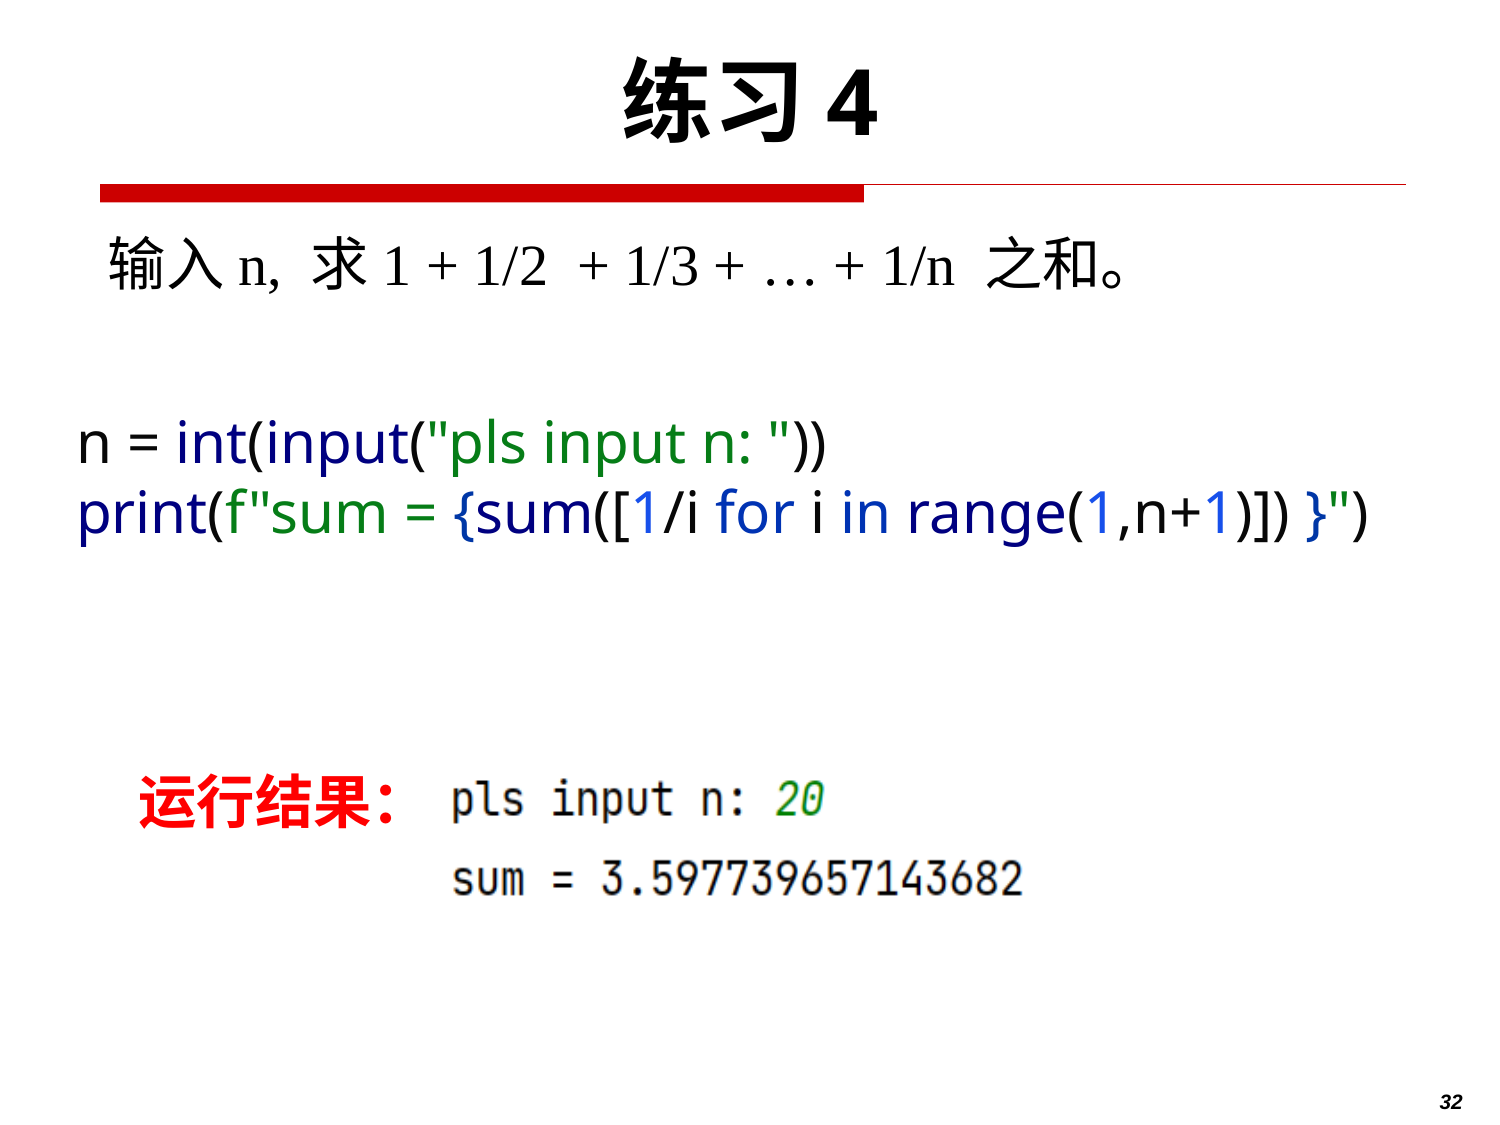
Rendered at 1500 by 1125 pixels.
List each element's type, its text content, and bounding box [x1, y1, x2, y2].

picture [438, 748, 1115, 919]
slide_number 32 [1337, 1053, 1463, 1114]
text_box n = int(input("pls input n: ")) print(f"sum = {sum([1/i for i in range(1,n+1)]) }") [61, 397, 1384, 553]
text_box 运行结果： [123, 757, 433, 843]
title 练习4 [94, 50, 1407, 161]
list 输入n, 求1 + 1/2 + 1/3 + … + 1/n 之和。 [92, 220, 1406, 331]
